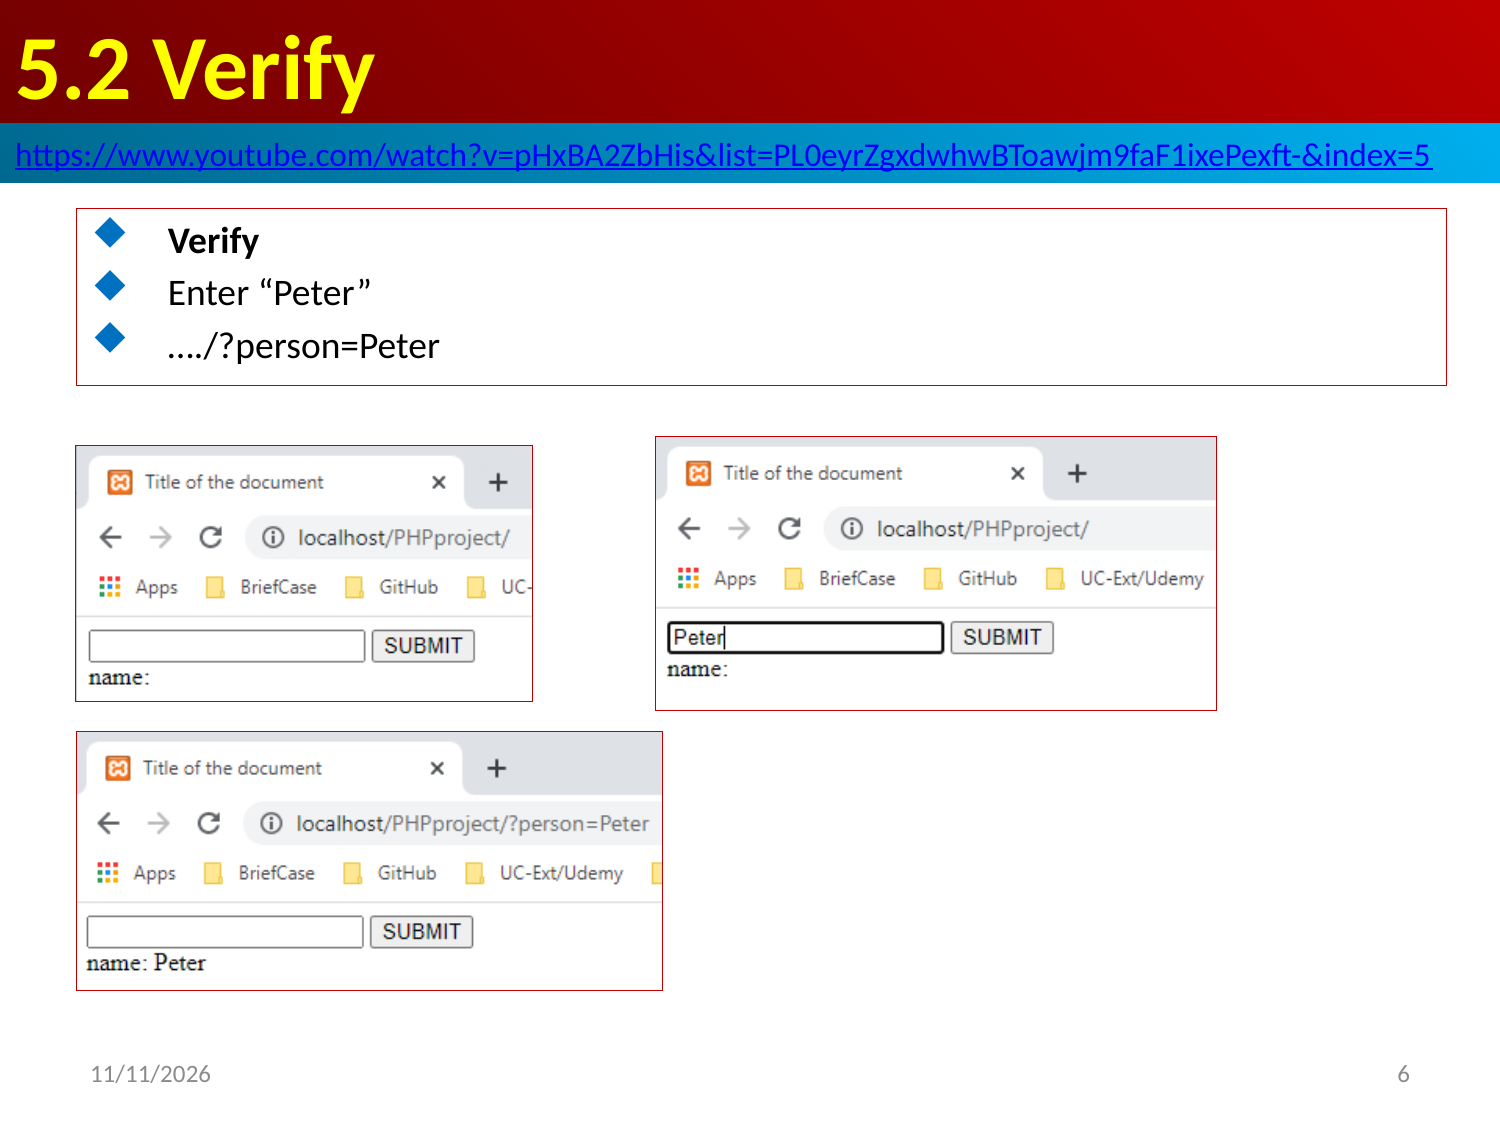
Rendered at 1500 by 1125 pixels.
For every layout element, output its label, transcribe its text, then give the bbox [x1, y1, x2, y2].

text_box https://www.youtube.com/watch?v=pHxBA2ZbHis&list=PL0eyrZgxdwhwBToawjm9faF1ixePexft-&index=5 [0, 123, 1500, 183]
title 5.2 Verify [0, 0, 1500, 123]
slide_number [75, 1042, 425, 1103]
picture [76, 731, 663, 992]
slide_number 6 [1074, 1042, 1425, 1103]
picture [74, 445, 533, 702]
picture [655, 436, 1217, 711]
subtitle Verify Enter “Peter” …./?person=Peter [76, 208, 1447, 386]
